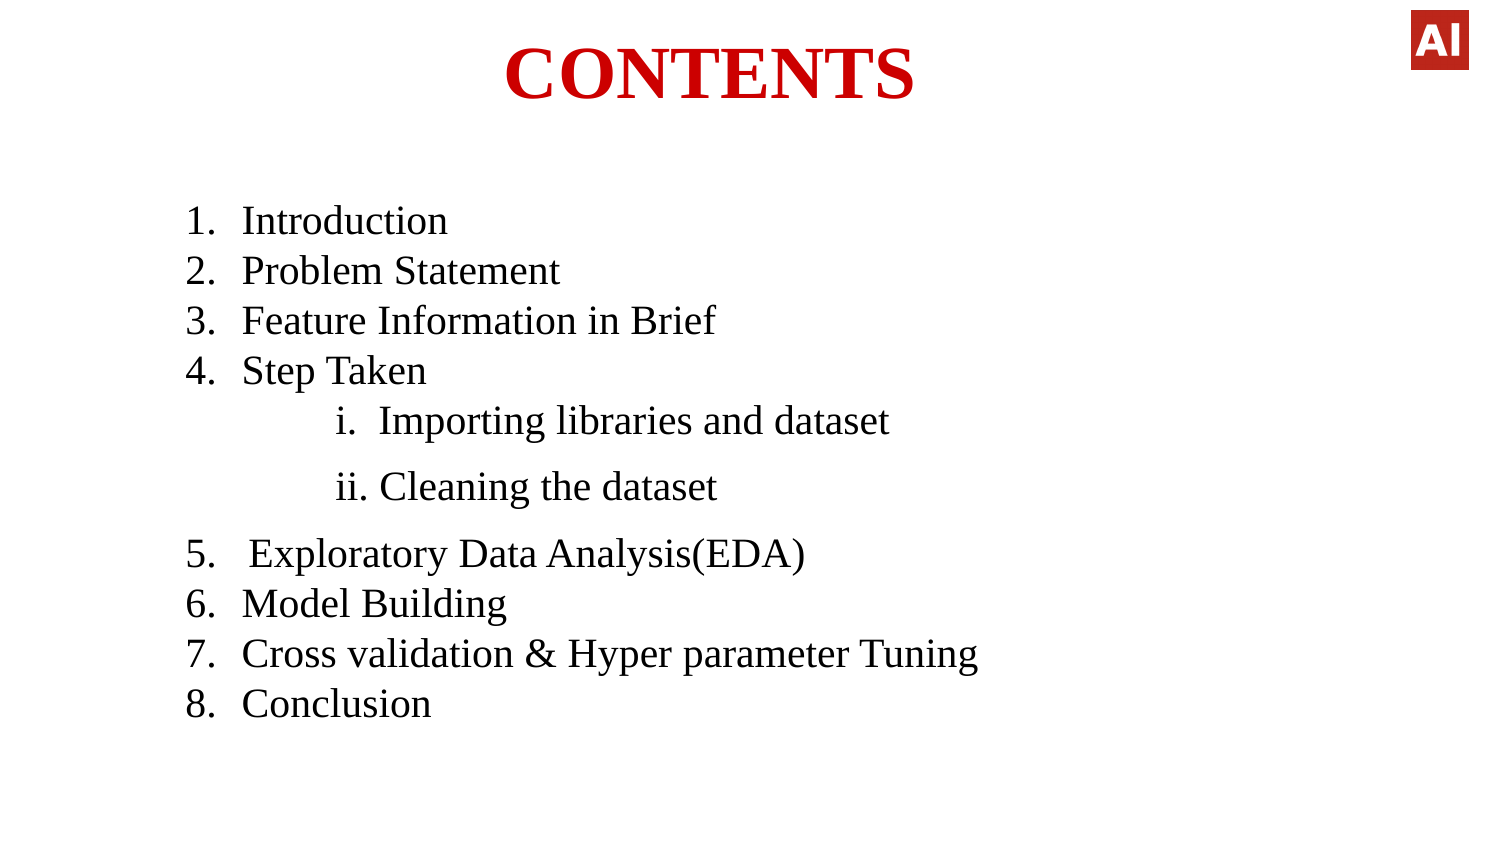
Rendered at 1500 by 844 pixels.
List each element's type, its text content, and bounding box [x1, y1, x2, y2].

picture [1411, 10, 1469, 70]
text_box Introduction Problem Statement Feature Information in Brief Step Taken i. Importing libraries and dataset ii. Cleaning the dataset 5. Exploratory Data Analysis(EDA) Model Building Cross validation & Hyper parameter Tuning Conclusion [170, 185, 1325, 734]
title CONTENTS [11, 0, 1410, 139]
